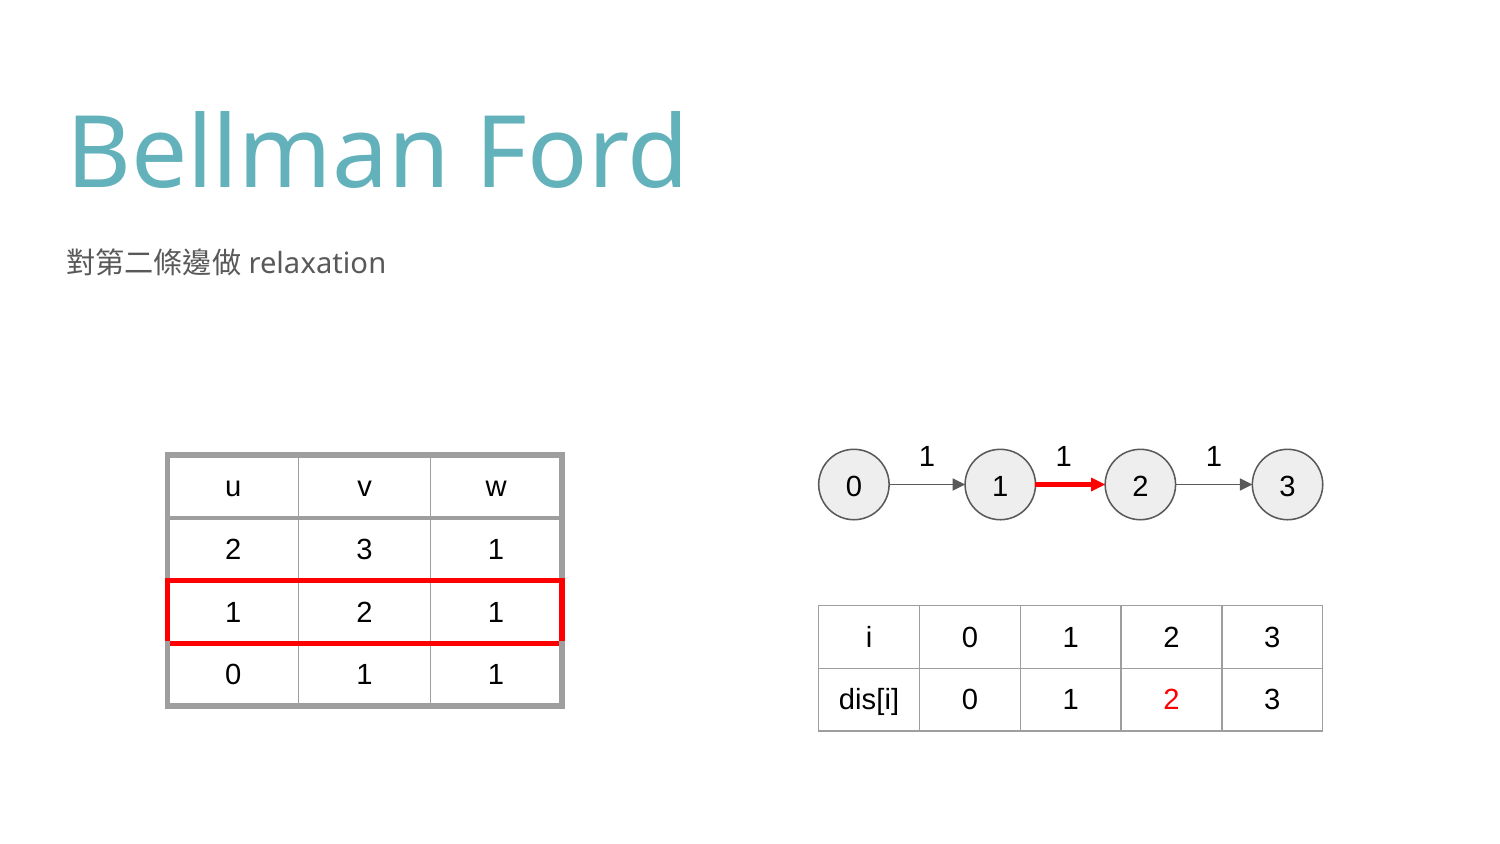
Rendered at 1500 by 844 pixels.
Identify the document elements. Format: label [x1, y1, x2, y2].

table_cell [1223, 669, 1322, 730]
table_header [1223, 606, 1322, 668]
table_header [920, 606, 1020, 668]
table_cell [920, 669, 1020, 730]
table_cell [819, 669, 919, 730]
table_cell [1122, 669, 1221, 730]
table_header [1021, 606, 1120, 668]
text_box [51, 229, 1312, 323]
table_cell [170, 583, 298, 641]
table_cell [1021, 669, 1120, 730]
table_cell [299, 520, 430, 578]
table_cell [170, 520, 298, 578]
table_cell [431, 646, 559, 703]
table_cell [170, 646, 298, 703]
table_cell [299, 646, 430, 703]
table_header [1122, 606, 1221, 668]
table_header [819, 606, 919, 668]
title [51, 72, 1449, 221]
table_header [299, 458, 430, 516]
table_header [170, 458, 298, 516]
table_cell [299, 583, 430, 641]
table_cell [431, 520, 559, 578]
text_box [818, 433, 1323, 520]
table_cell [431, 583, 559, 641]
table_header [431, 458, 559, 516]
